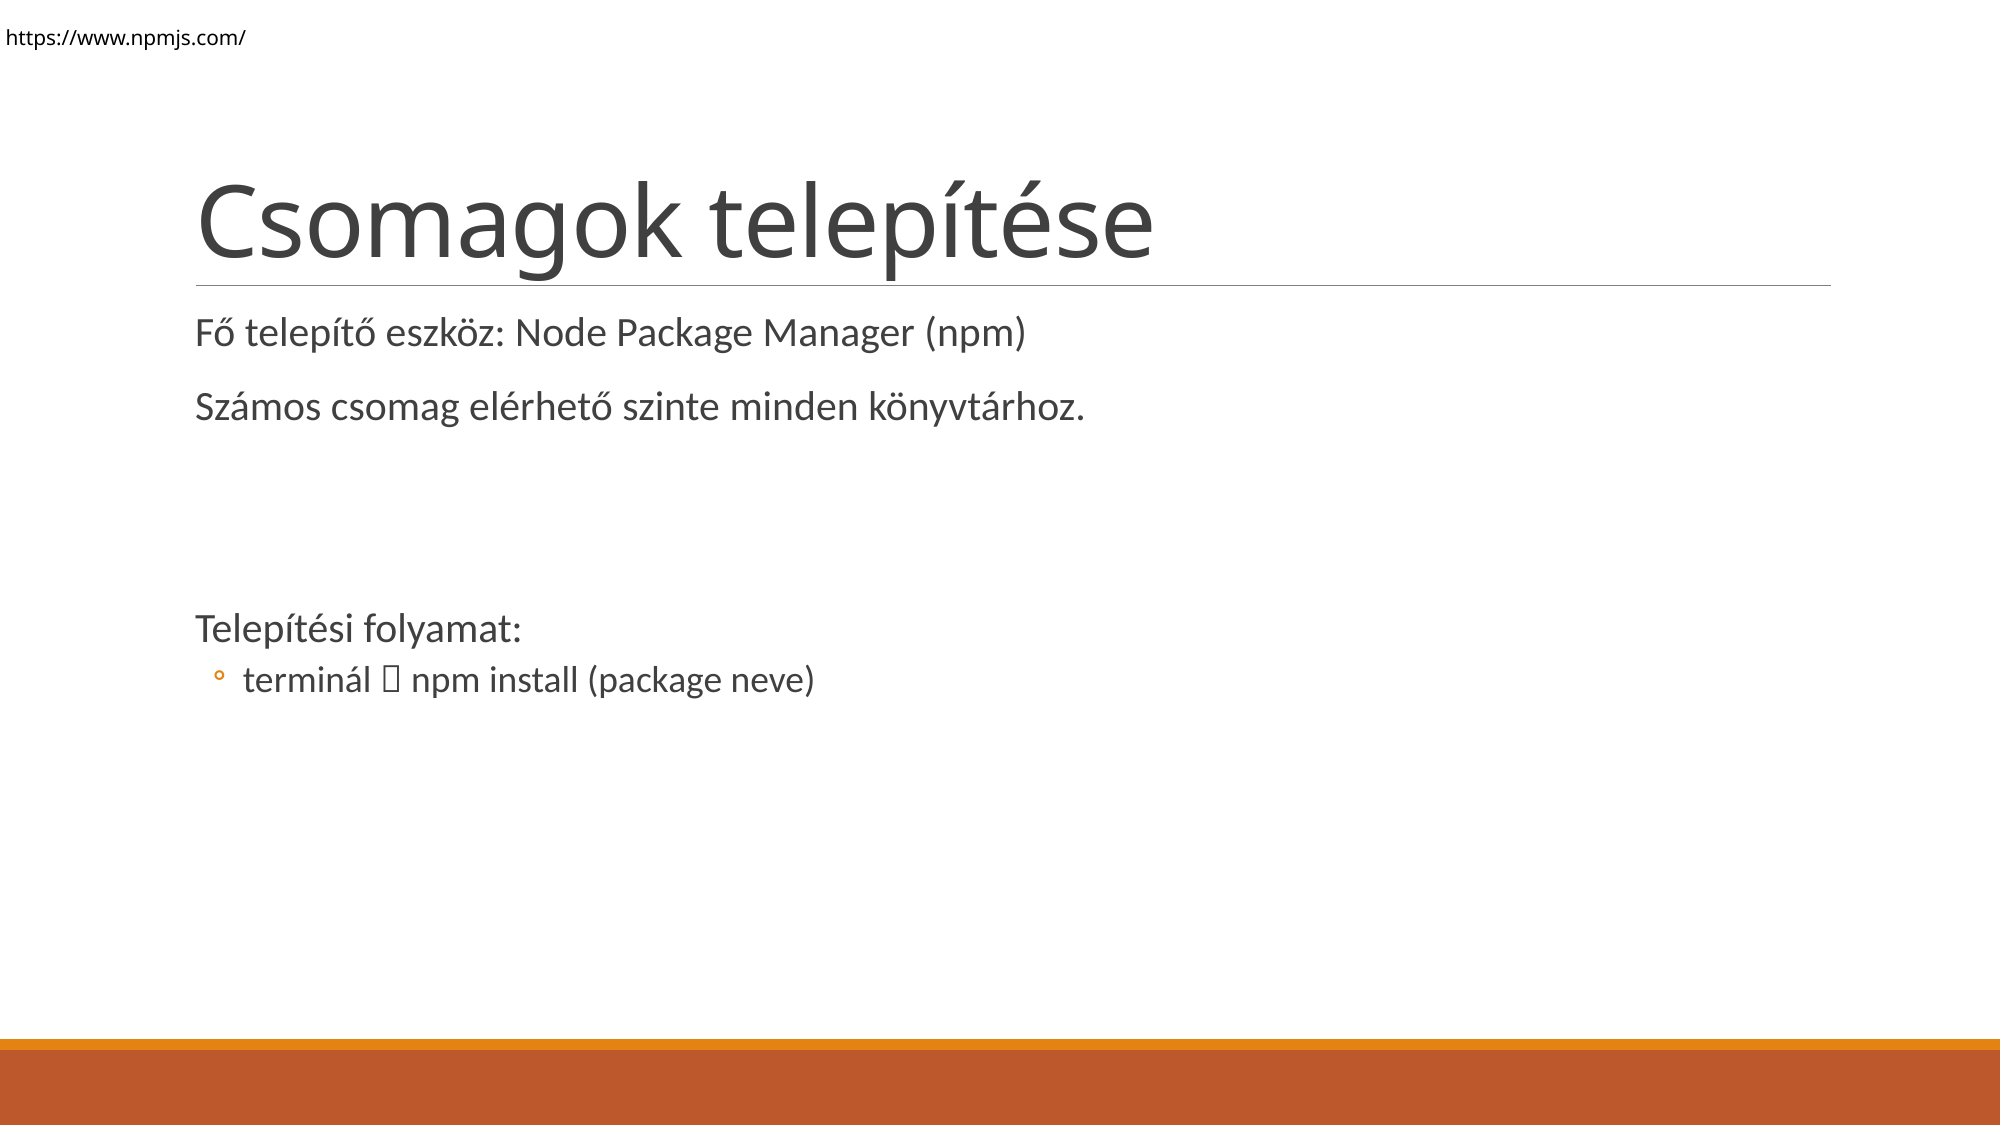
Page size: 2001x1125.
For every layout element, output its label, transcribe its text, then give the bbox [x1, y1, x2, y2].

list Fő telepítő eszköz: Node Package Manager (npm) Számos csomag elérhető szinte minden könyvtárhoz. Telepítési folyamat: terminál  npm install (package neve) [180, 302, 1830, 963]
text_box https://www.npmjs.com/ [0, 17, 261, 58]
title Csomagok telepítése [180, 47, 1830, 285]
